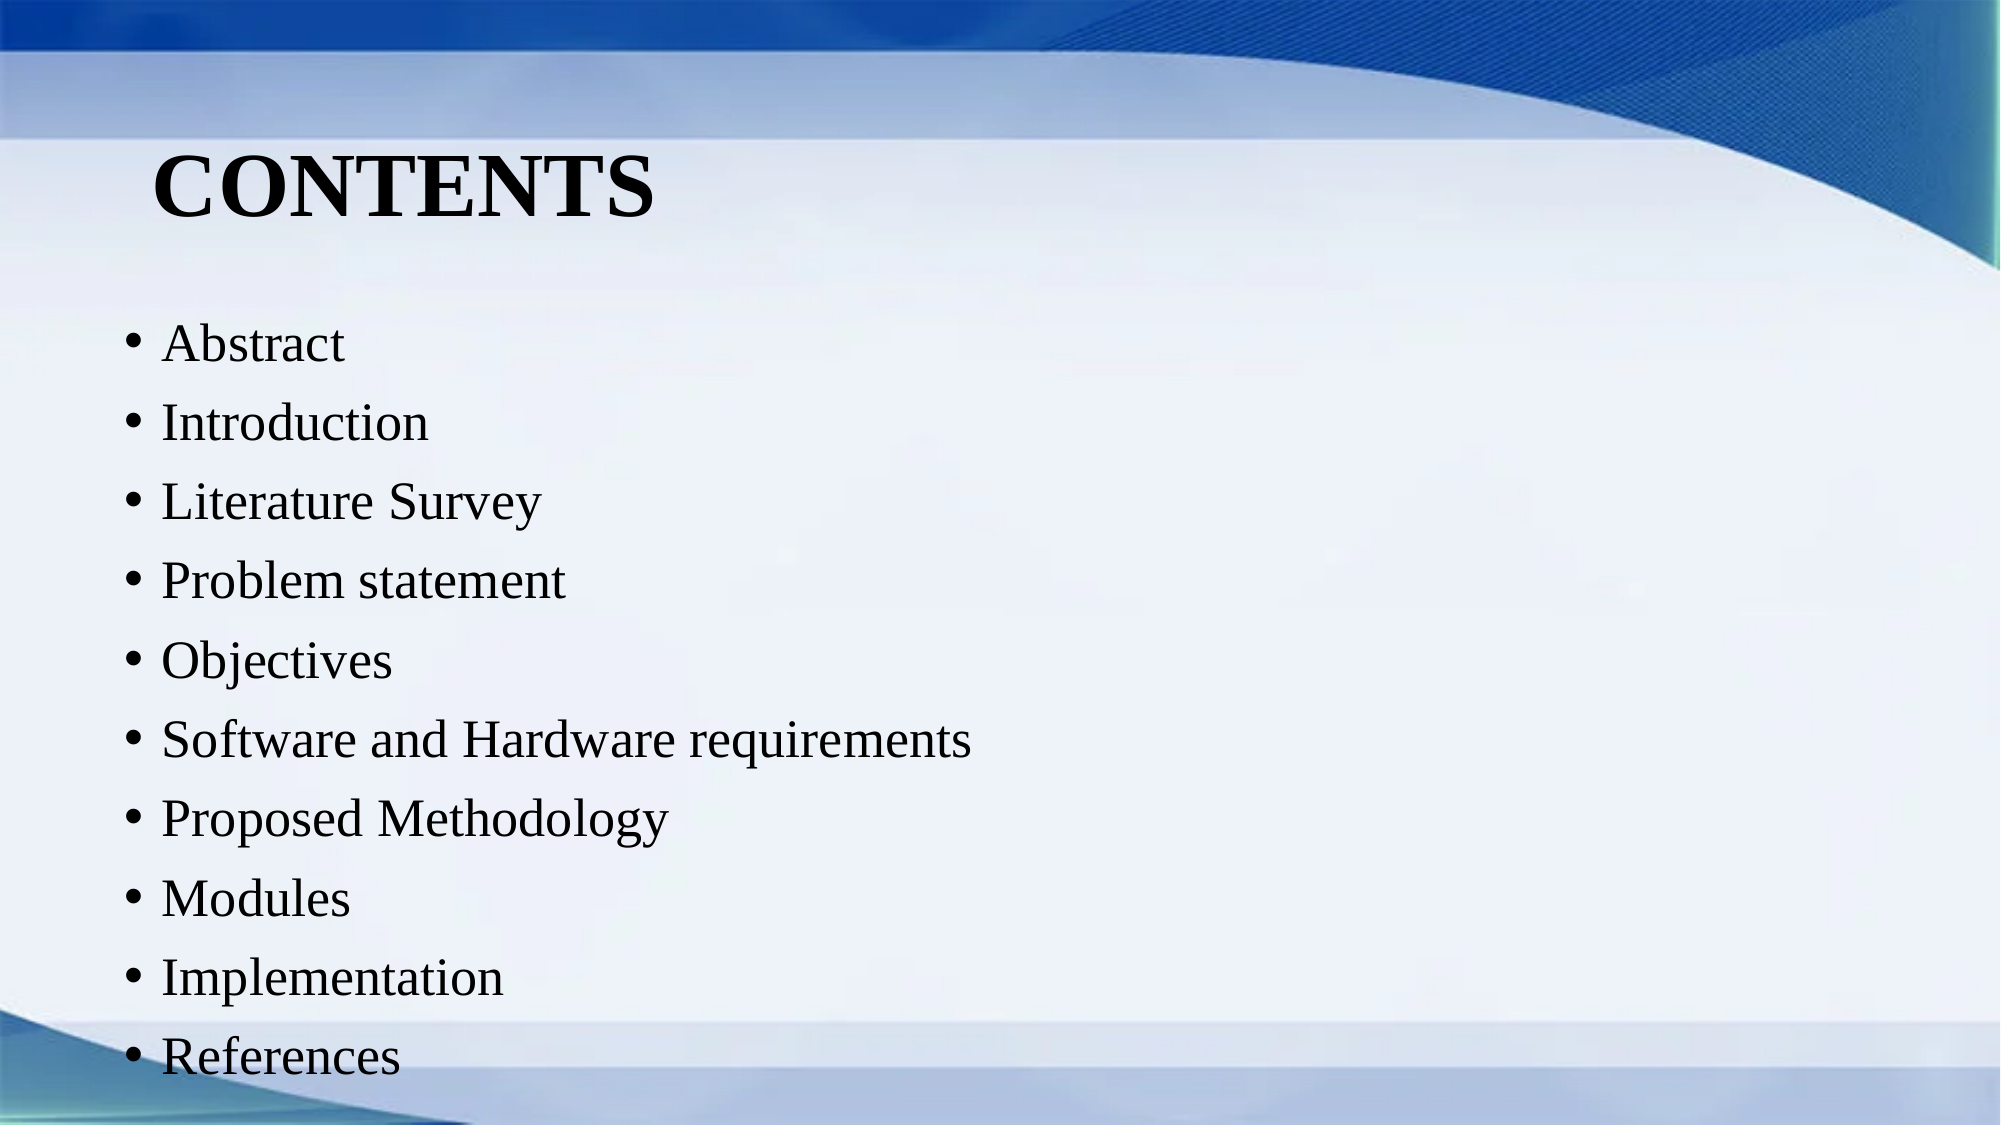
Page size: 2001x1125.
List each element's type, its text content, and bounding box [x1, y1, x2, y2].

picture [0, 0, 2001, 1125]
list Abstract Introduction Literature Survey Problem statement Objectives Software and Hardware requirements Proposed Methodology Modules Implementation References [109, 306, 1928, 1046]
title CONTENTS [136, 77, 1862, 296]
